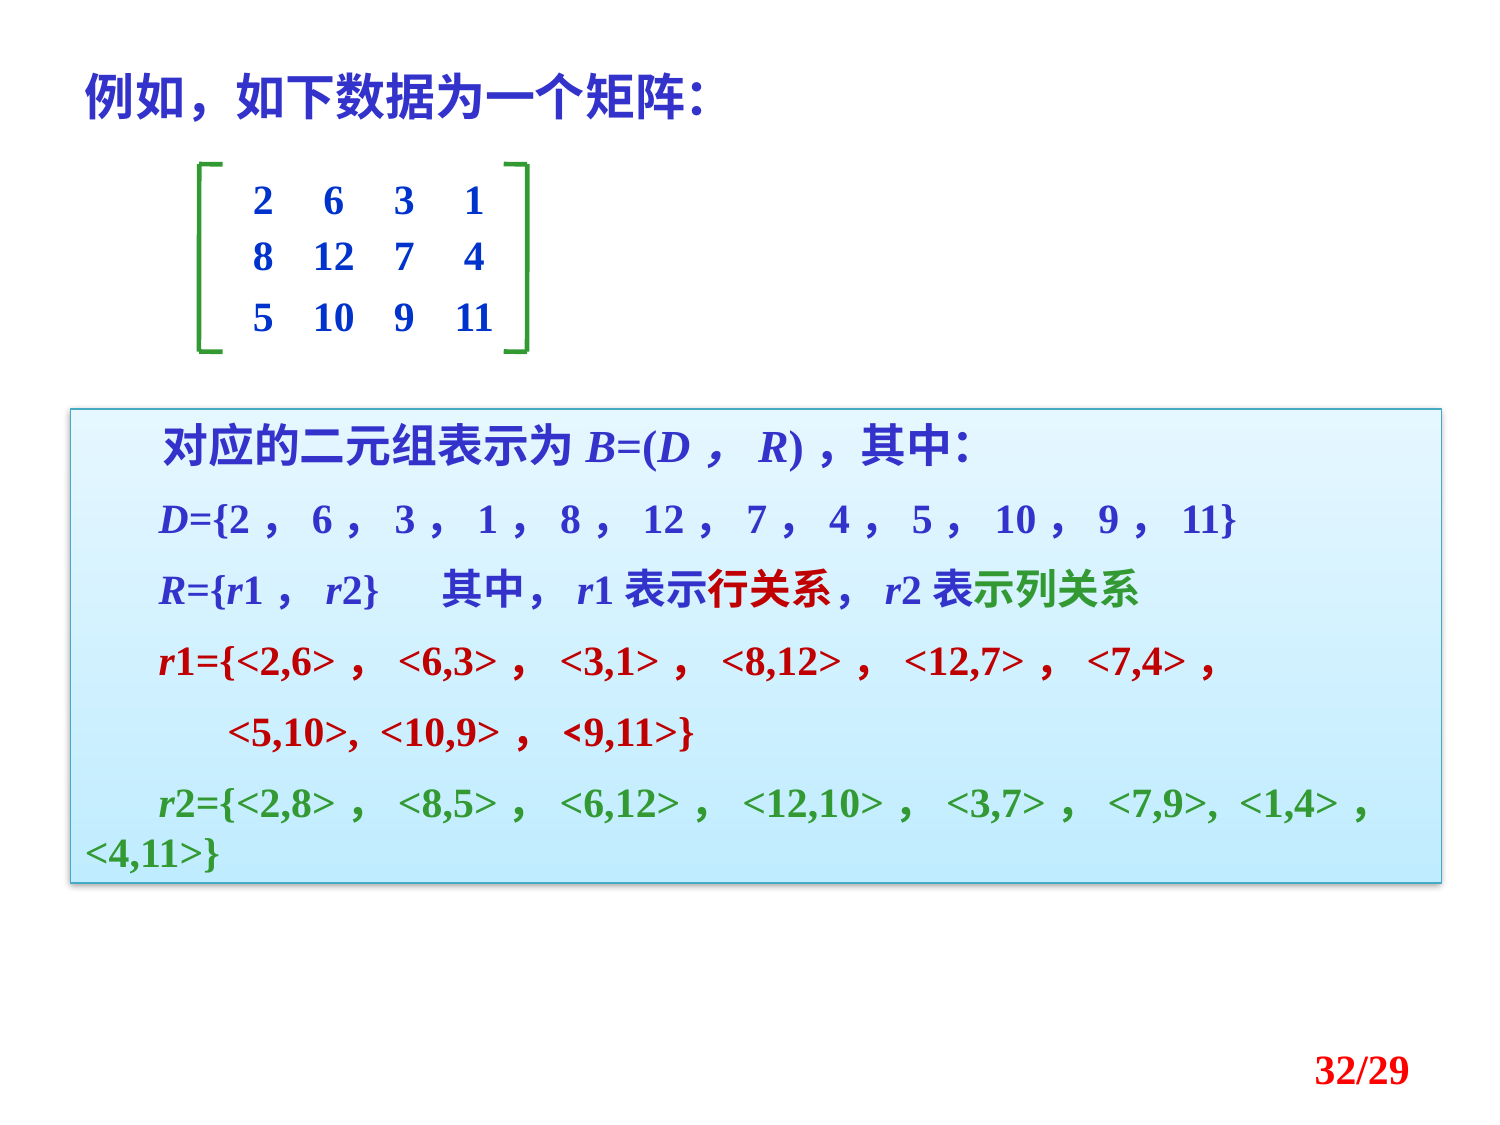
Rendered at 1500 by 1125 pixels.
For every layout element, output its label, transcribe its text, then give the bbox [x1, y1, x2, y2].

text_box 例如，如下数据为一个矩阵： [70, 58, 891, 134]
text_box 对应的二元组表示为B=(D，R)，其中： D={2，6，3，1，8，12，7，4，5，10，9，11} R={r1，r2} 其中，r1表示行关系，r2表示列关系 r1={<2,6>，<6,3>，<3,1>，<8,12>，<12,7>，<7,4>， <5,10>, <10,9>，<9,11>} r2={<2,8>，<8,5>，<6,12>，<12,10>，<3,7>，<7,9>, <1,4>， <4,11>} [70, 408, 1442, 884]
slide_number 32/29 [1074, 1042, 1425, 1103]
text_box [198, 163, 528, 352]
